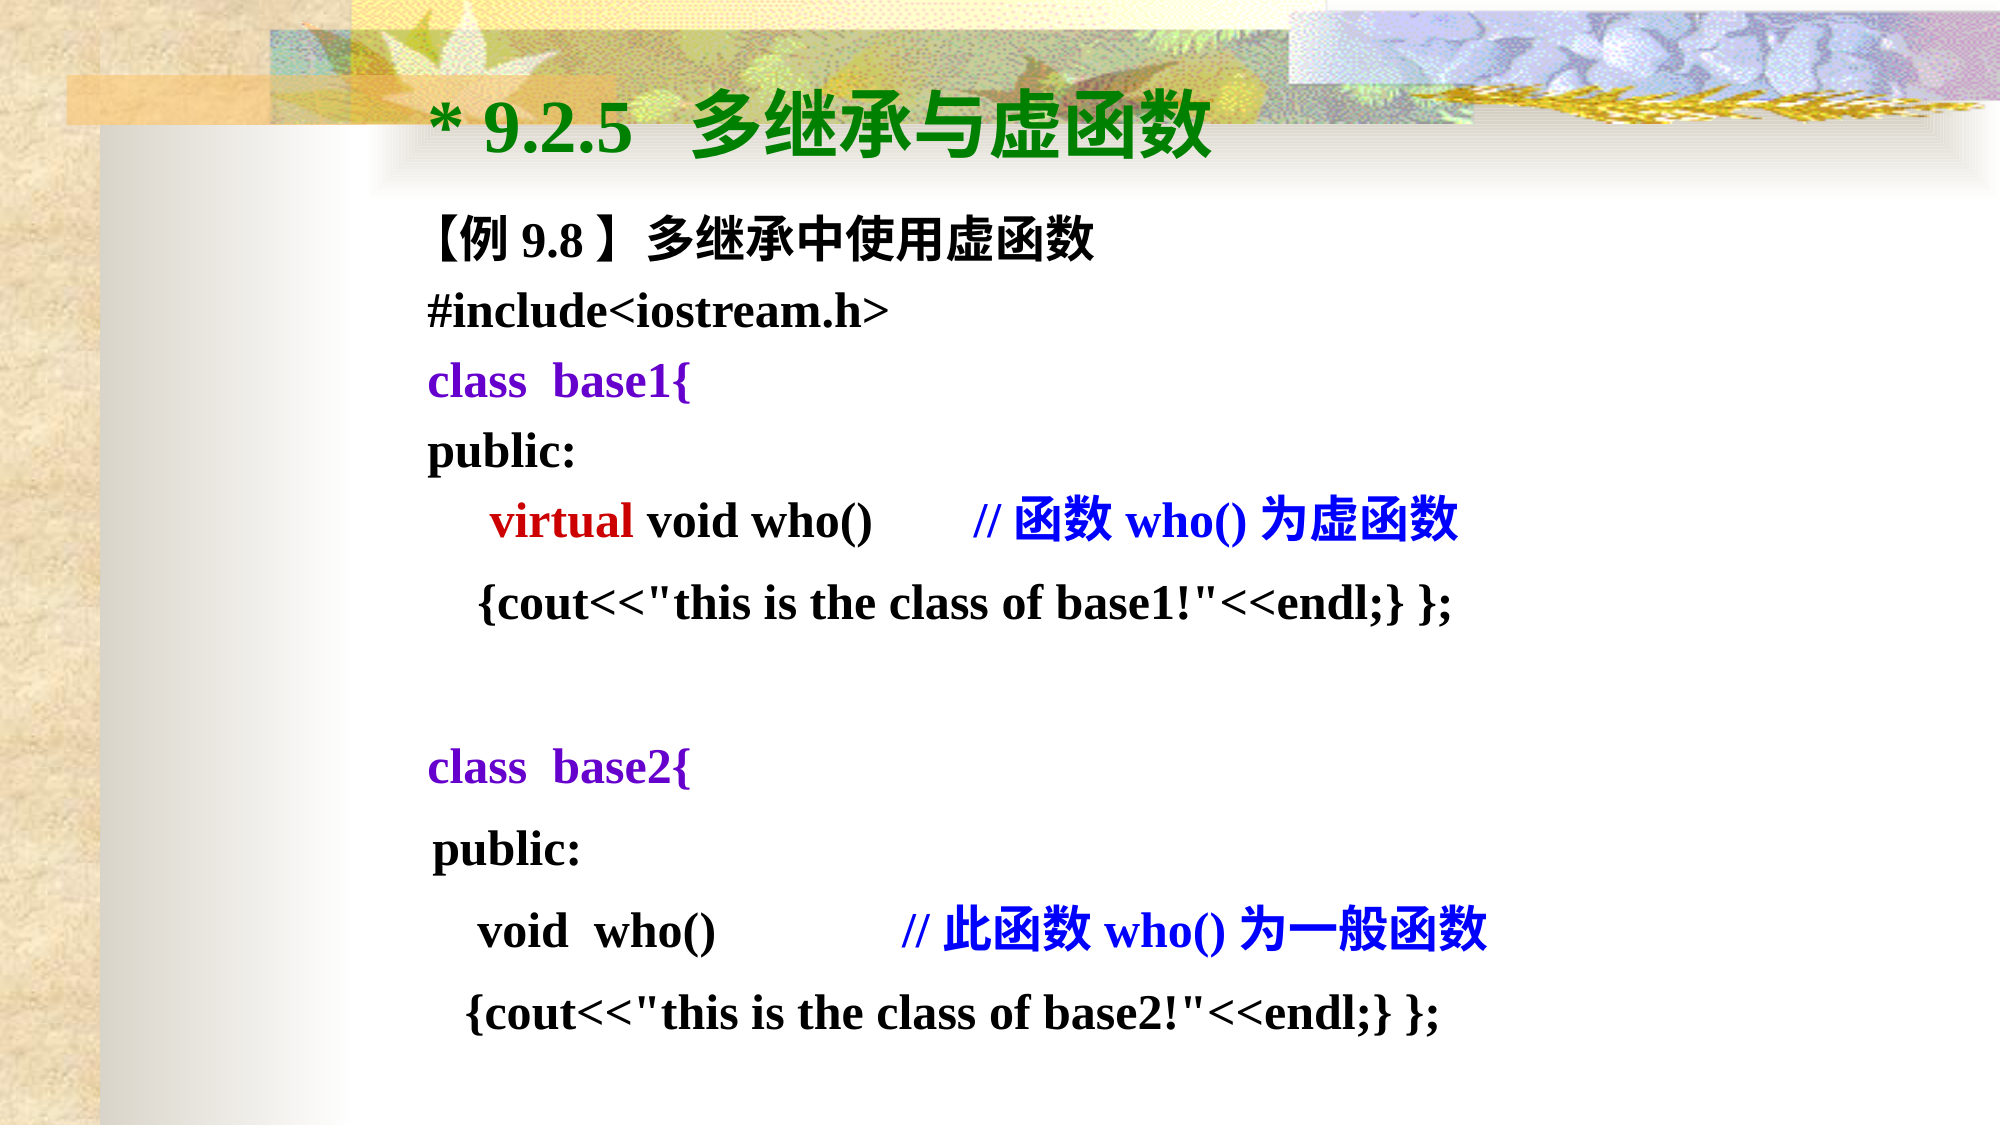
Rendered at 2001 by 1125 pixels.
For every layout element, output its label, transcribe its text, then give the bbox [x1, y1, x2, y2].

text_box * 9.2.5 多继承与虚函数 [412, 62, 1563, 175]
text_box 【例9.8】多继承中使用虚函数 #include<iostream.h> class base1{ public: virtual void who() //函数who()为虚函数 {cout<<"this is the class of base1!"<<endl;} }; class base2{ public: void who() //此函数who()为一般函数 {cout<<"this is the class of base2!"<<endl;} }; [337, 200, 1675, 1075]
picture [0, 0, 2000, 1125]
